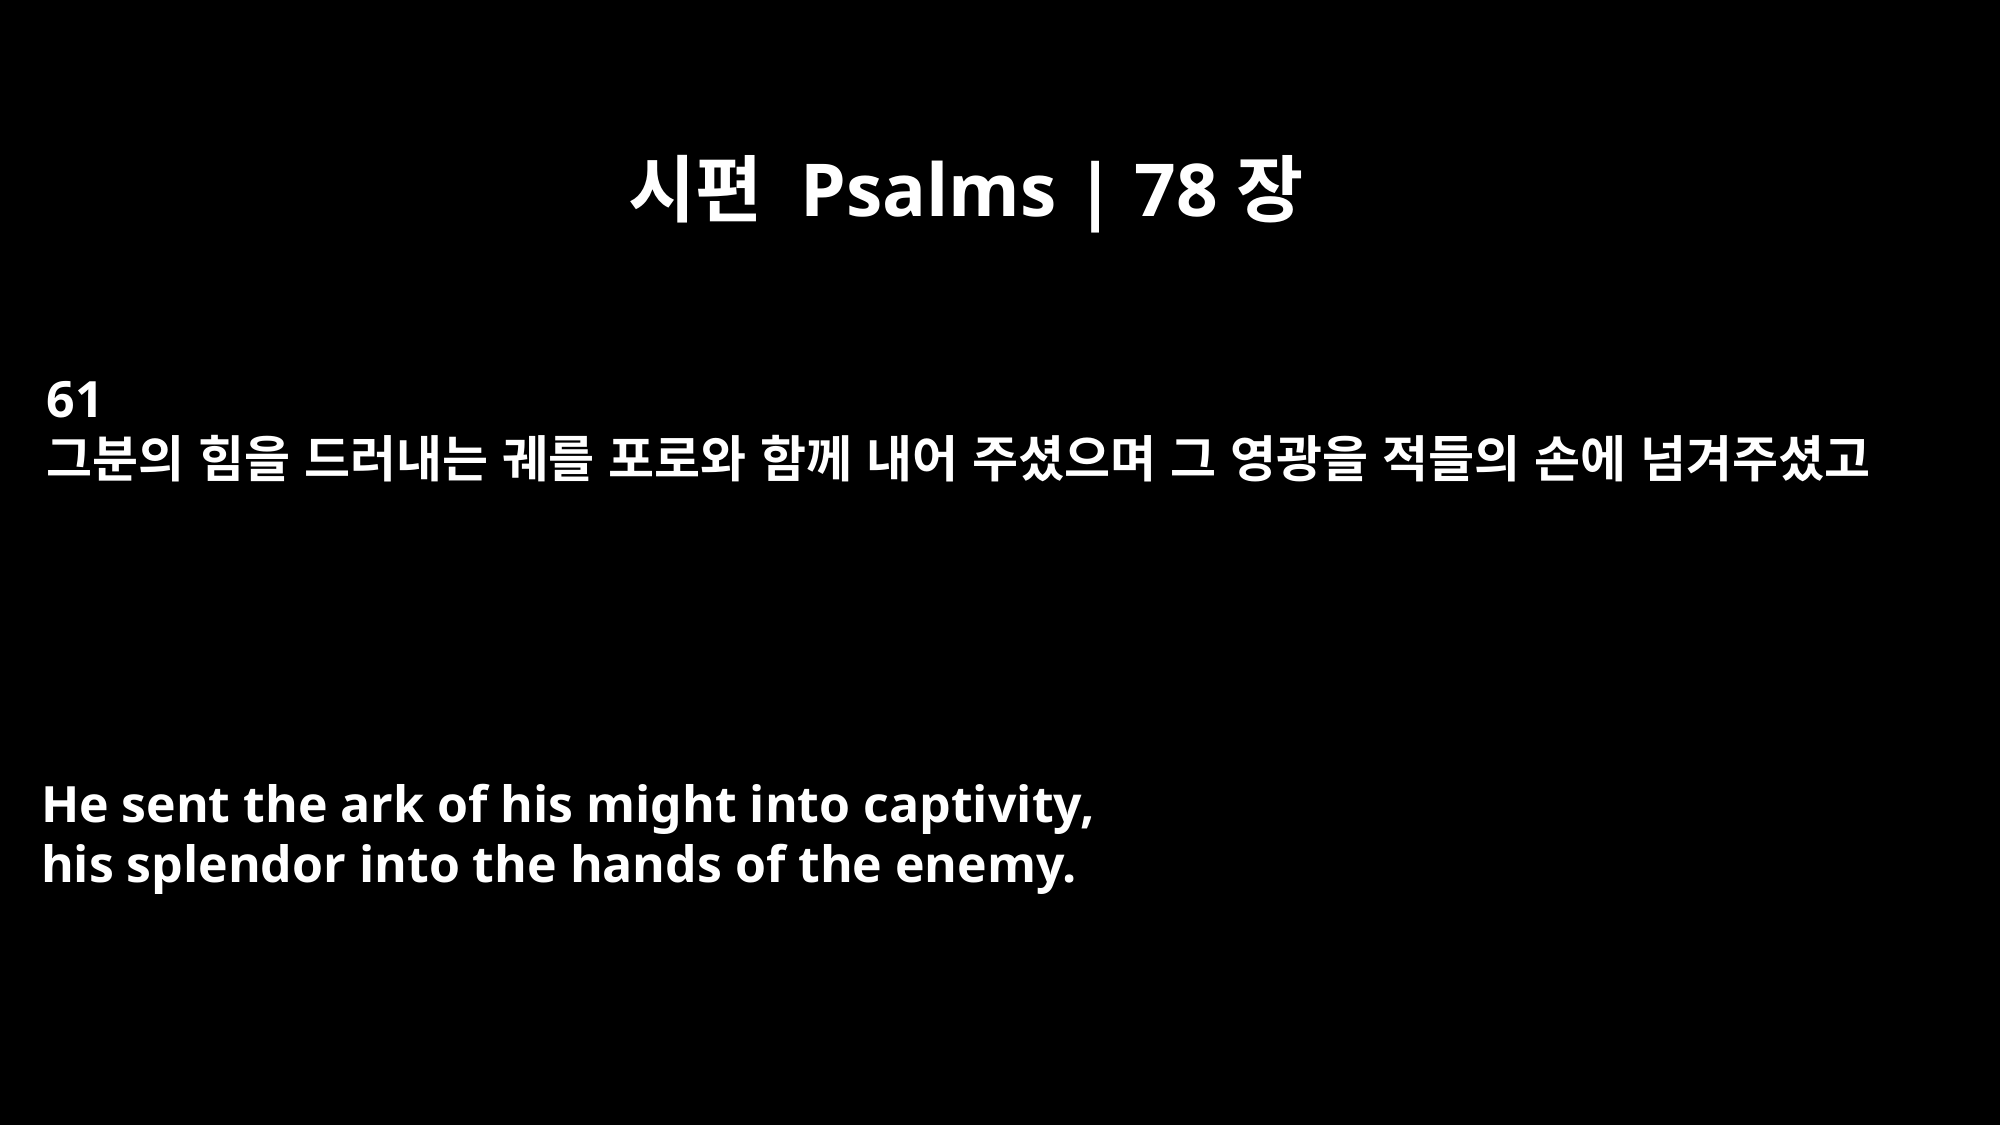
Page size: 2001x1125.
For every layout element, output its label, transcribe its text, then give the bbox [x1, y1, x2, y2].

text_box He sent the ark of his might into captivity, his splendor into the hands of the enemy. [26, 764, 1123, 900]
text_box 시편 Psalms | 78장 [613, 136, 1319, 239]
text_box 61 그분의 힘을 드러내는 궤를 포로와 함께 내어 주셨으며 그 영광을 적들의 손에 넘겨주셨고 [31, 359, 1886, 495]
